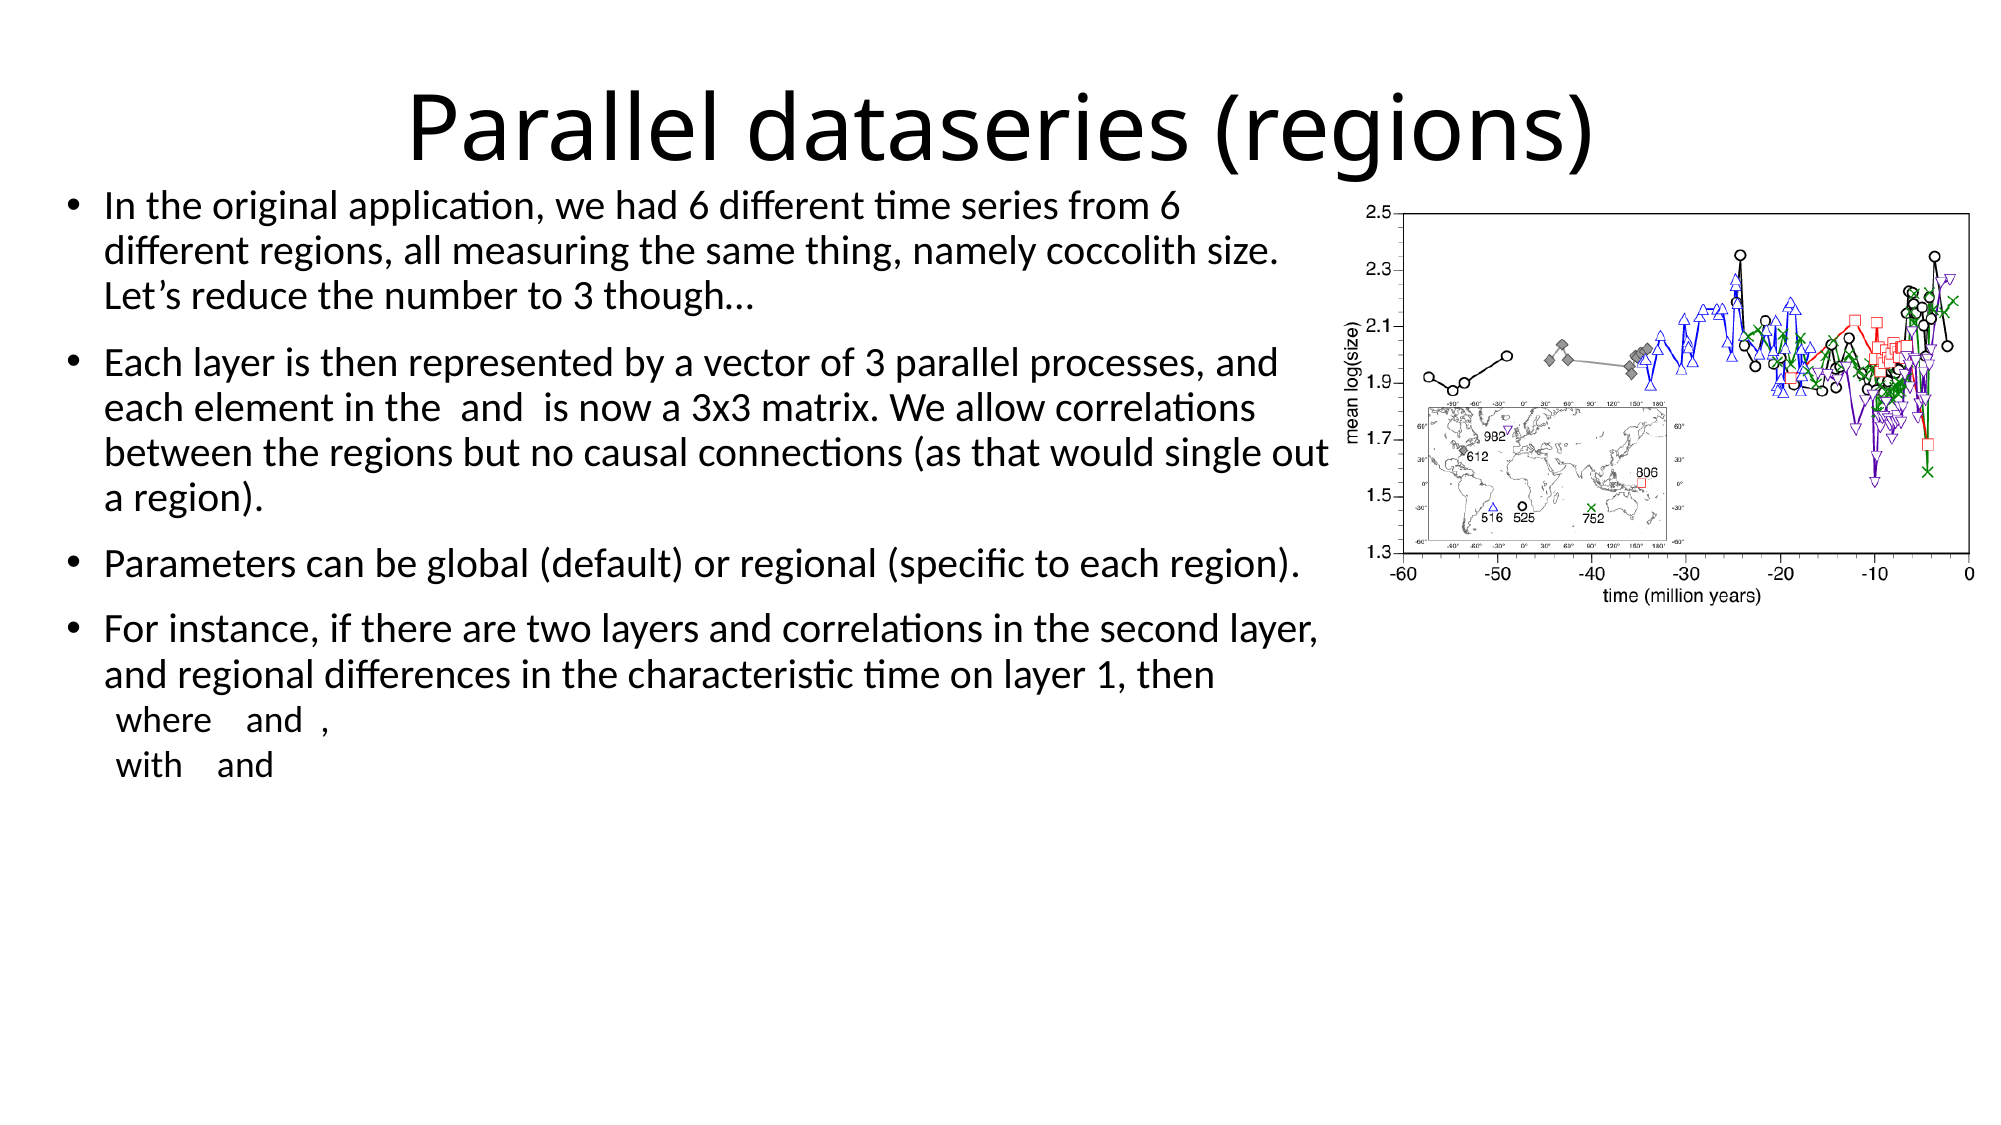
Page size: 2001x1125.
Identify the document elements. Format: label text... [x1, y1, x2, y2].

title Parallel dataseries (regions) [137, 59, 1863, 202]
picture [1340, 201, 1975, 610]
